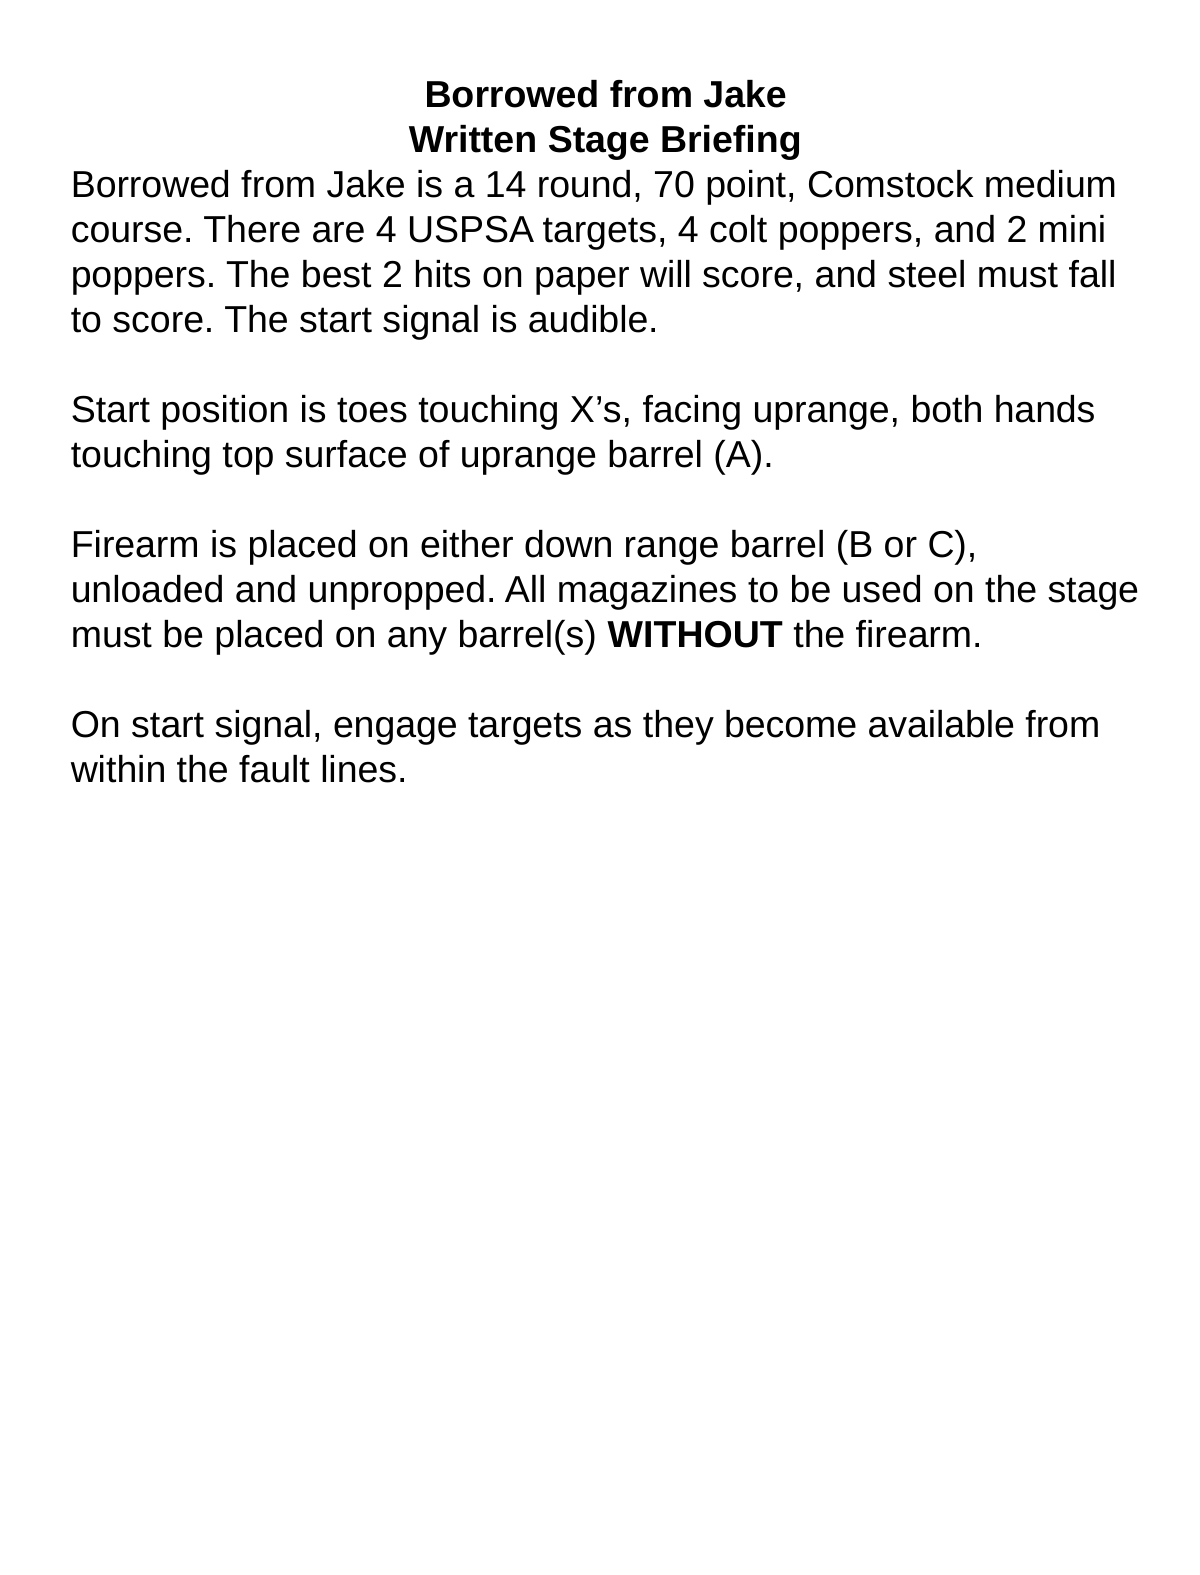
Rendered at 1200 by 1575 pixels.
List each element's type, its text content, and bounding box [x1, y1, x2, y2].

text_box Borrowed from Jake Written Stage Briefing Borrowed from Jake is a 14 round, 70 point, Comstock medium course. There are 4 USPSA targets, 4 colt poppers, and 2 mini poppers. The best 2 hits on paper will score, and steel must fall to score. The start signal is audible. Start position is toes touching X’s, facing uprange, both hands touching top surface of uprange barrel (A). Firearm is placed on either down range barrel (B or C), unloaded and unpropped. All magazines to be used on the stage must be placed on any barrel(s) WITHOUT the firearm. On start signal, engage targets as they become available from within the fault lines. [56, 63, 1156, 798]
